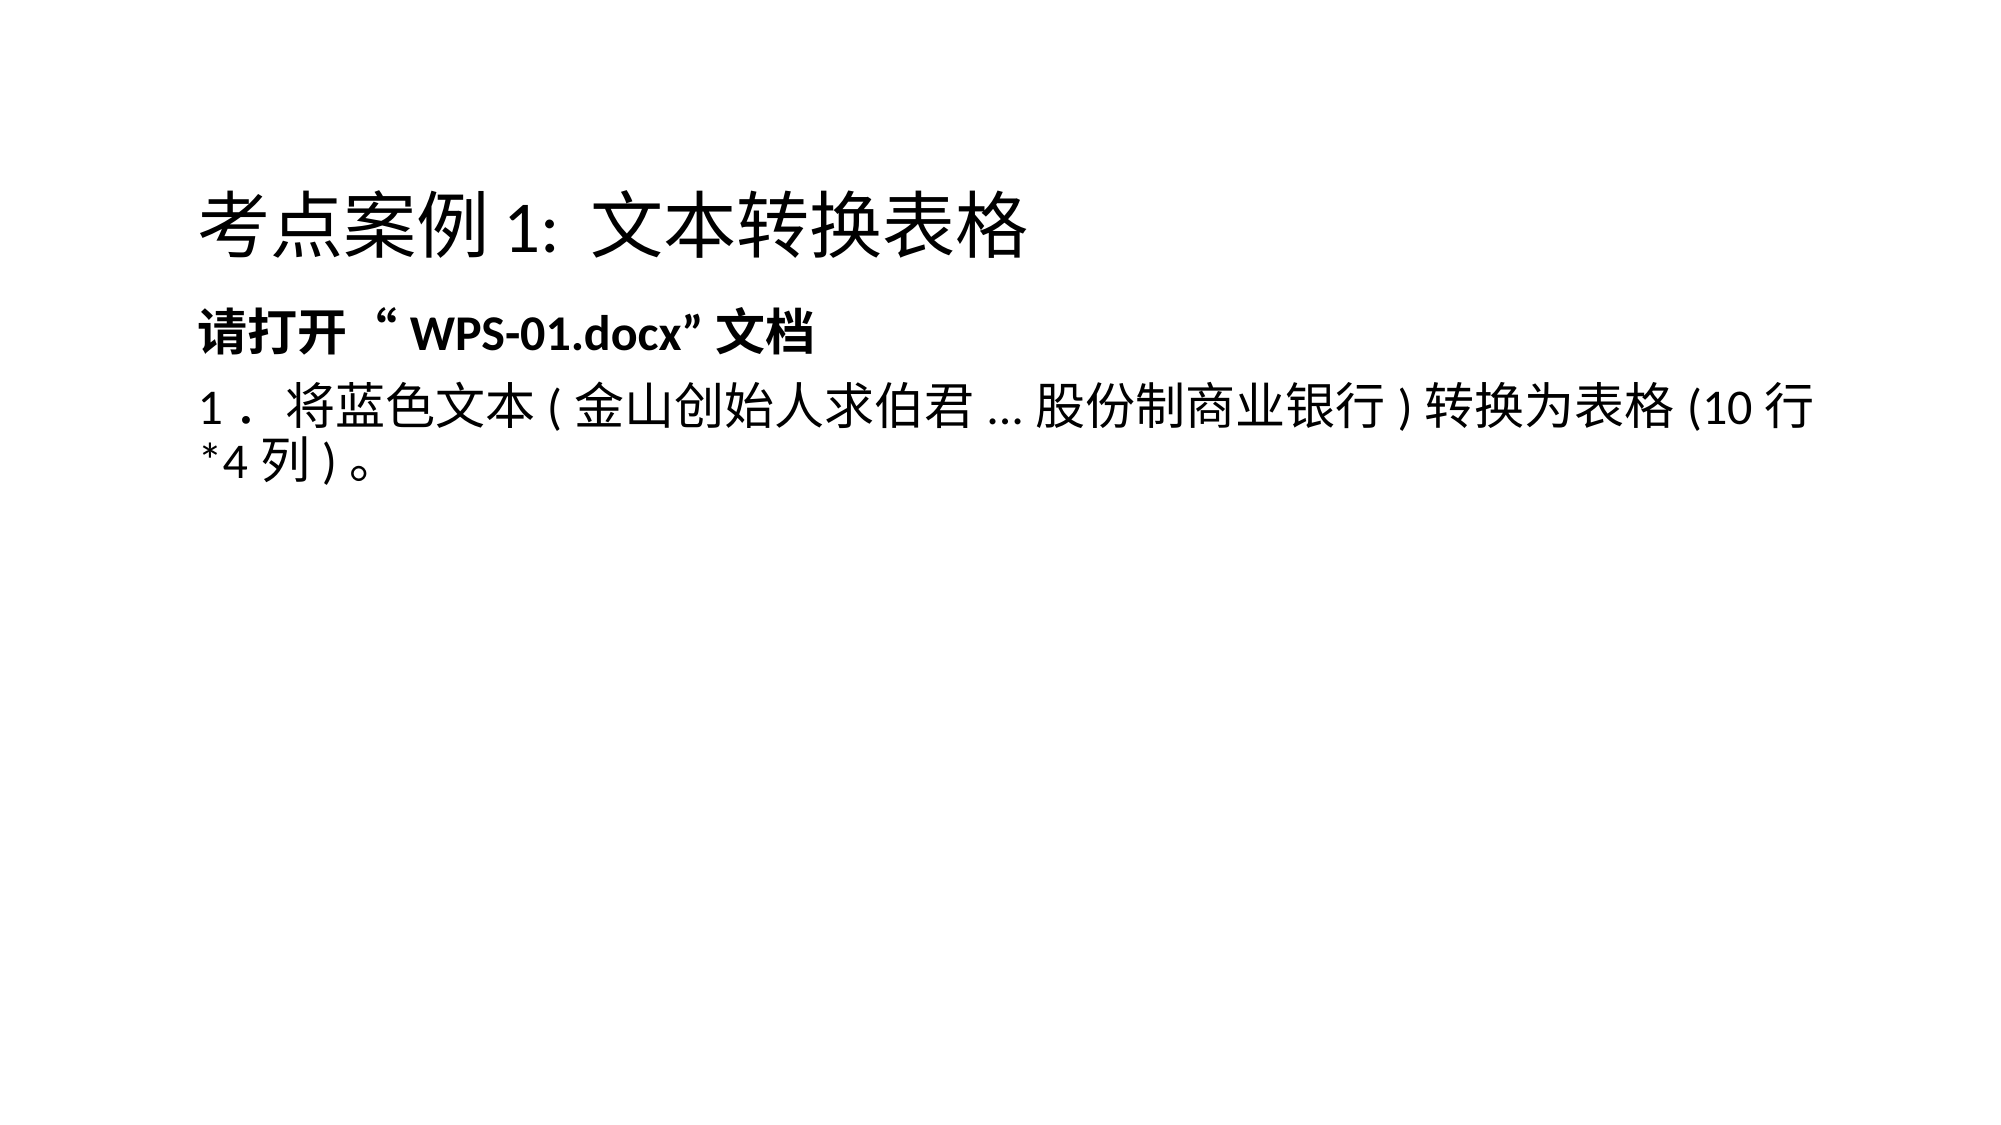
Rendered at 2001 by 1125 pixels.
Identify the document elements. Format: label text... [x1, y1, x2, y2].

title 考点案例1: 文本转换表格 [182, 133, 1159, 276]
subtitle 请打开“WPS-01.docx”文档 1．将蓝色文本(金山创始人求伯君...股份制商业银行)转换为表格(10行*4列)。 [182, 299, 1867, 571]
